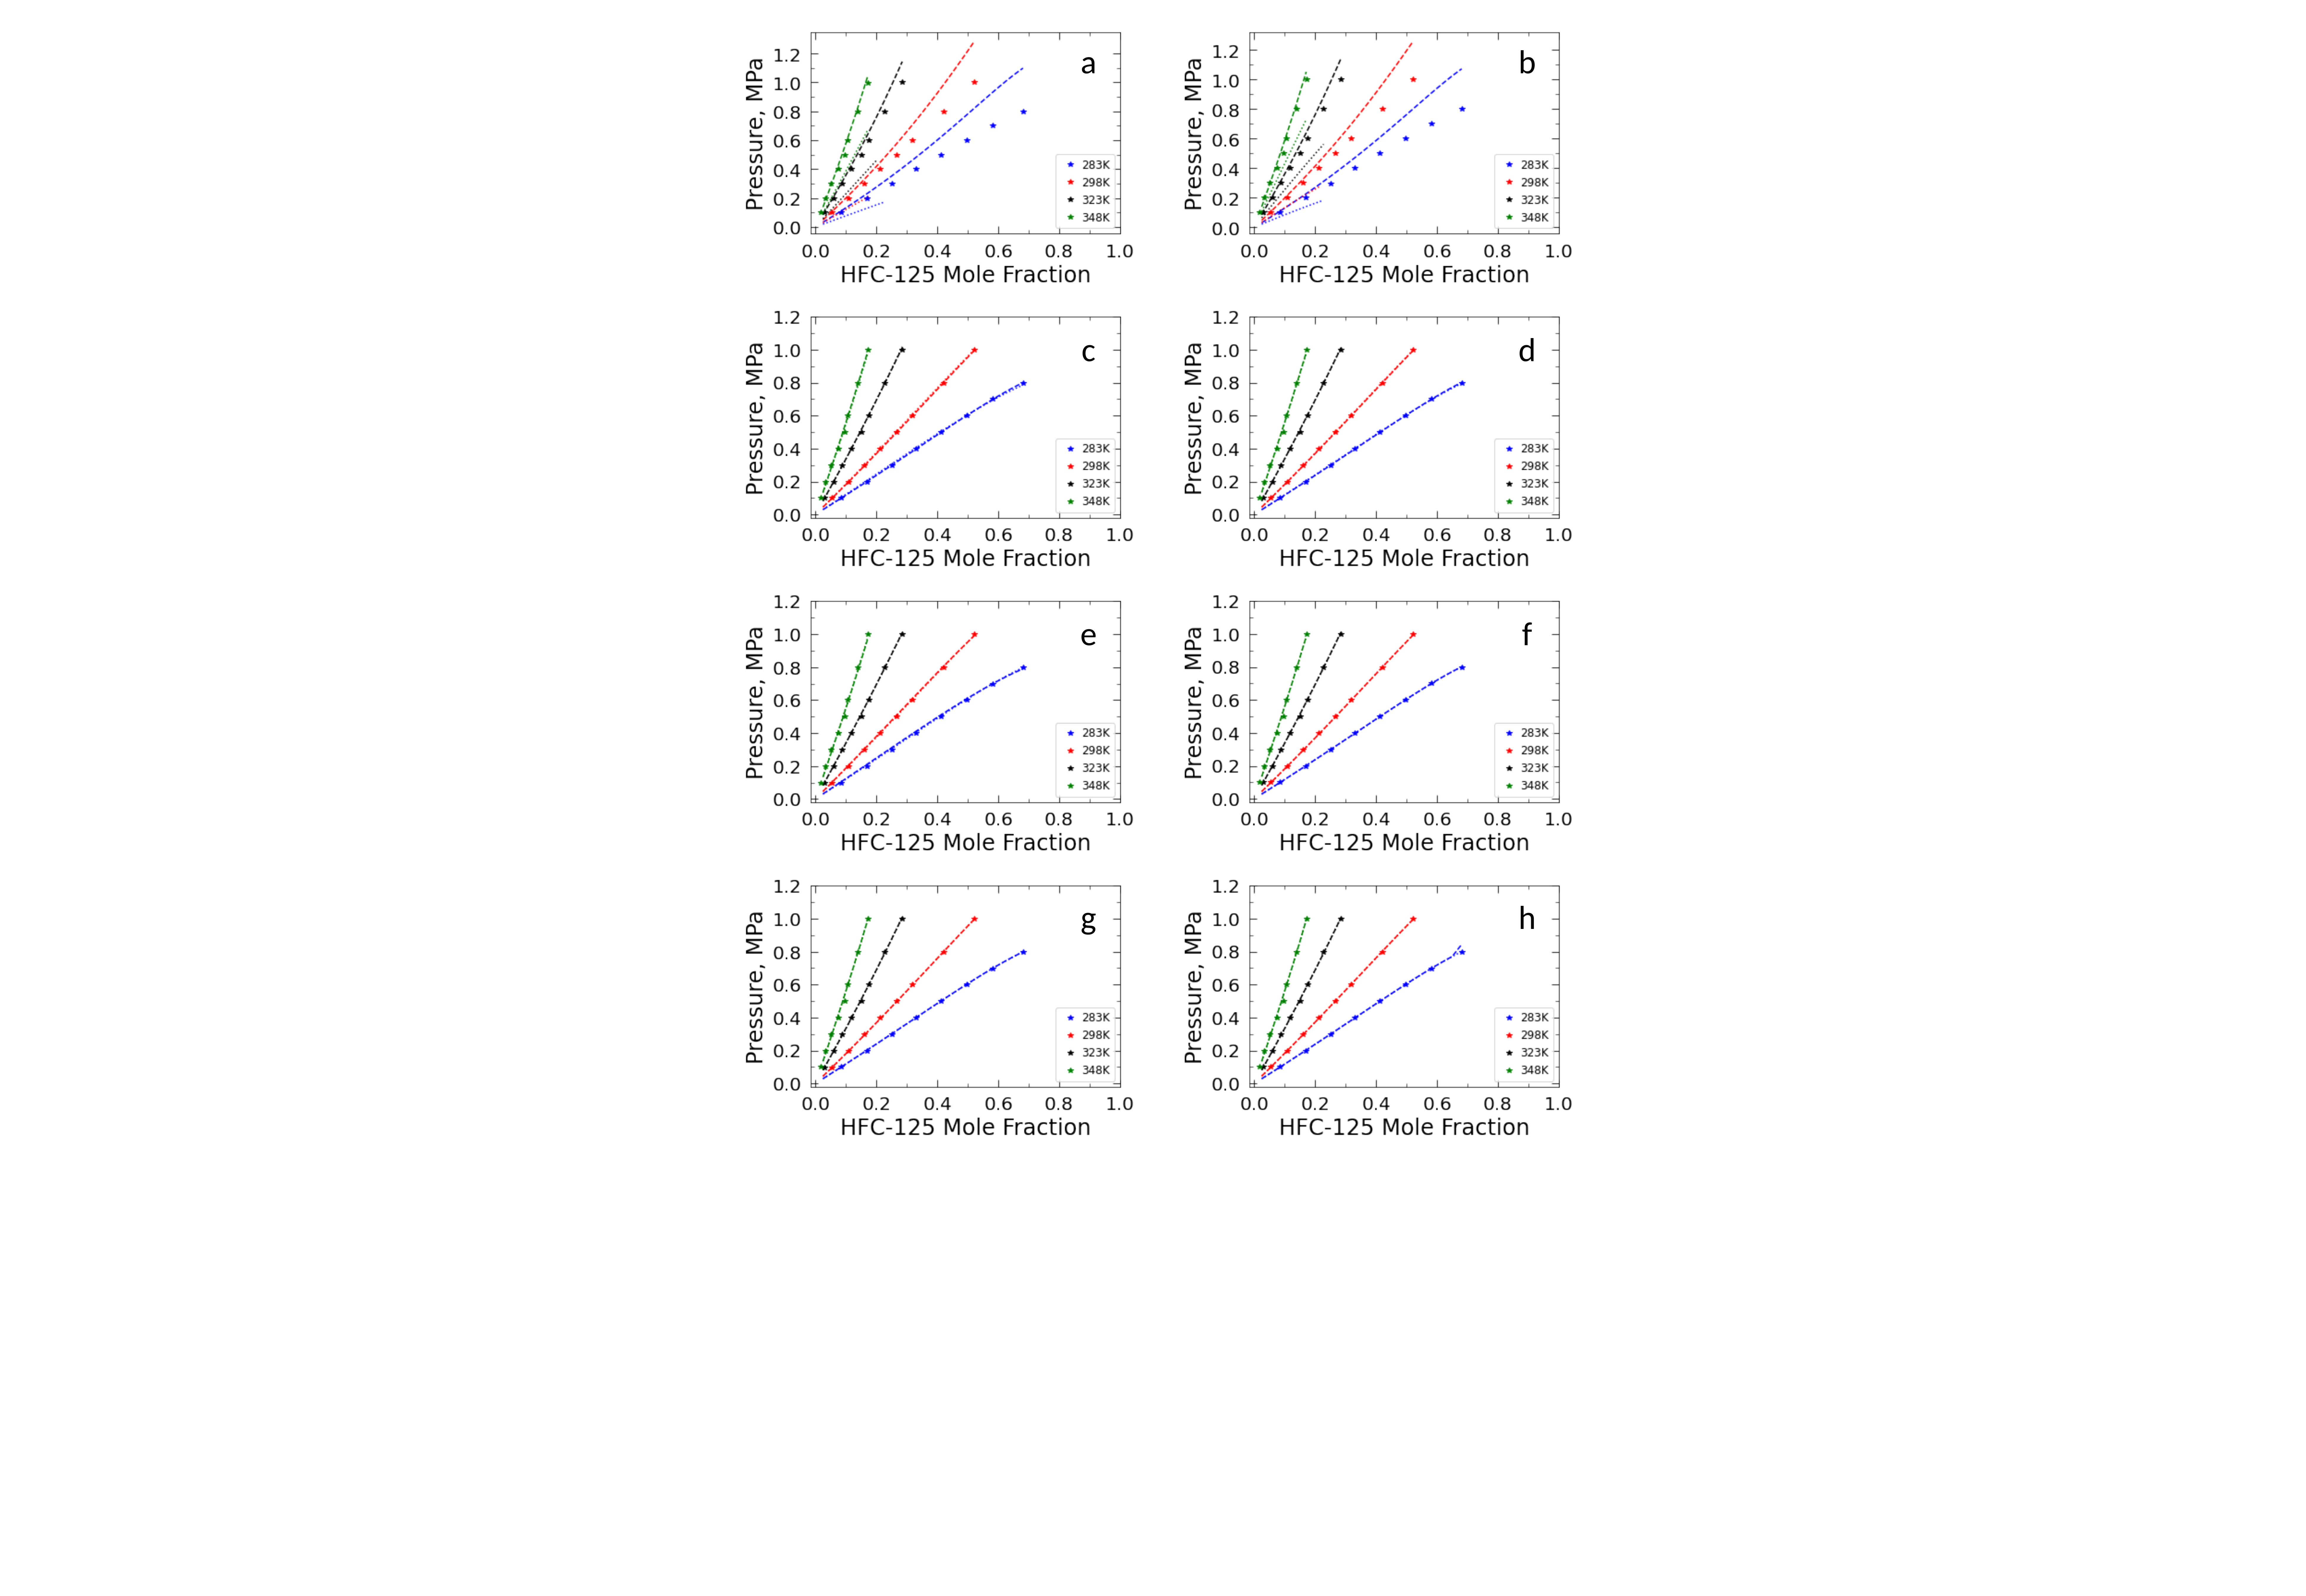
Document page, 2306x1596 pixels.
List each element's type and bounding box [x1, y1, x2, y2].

text_box [740, 27, 1580, 1146]
